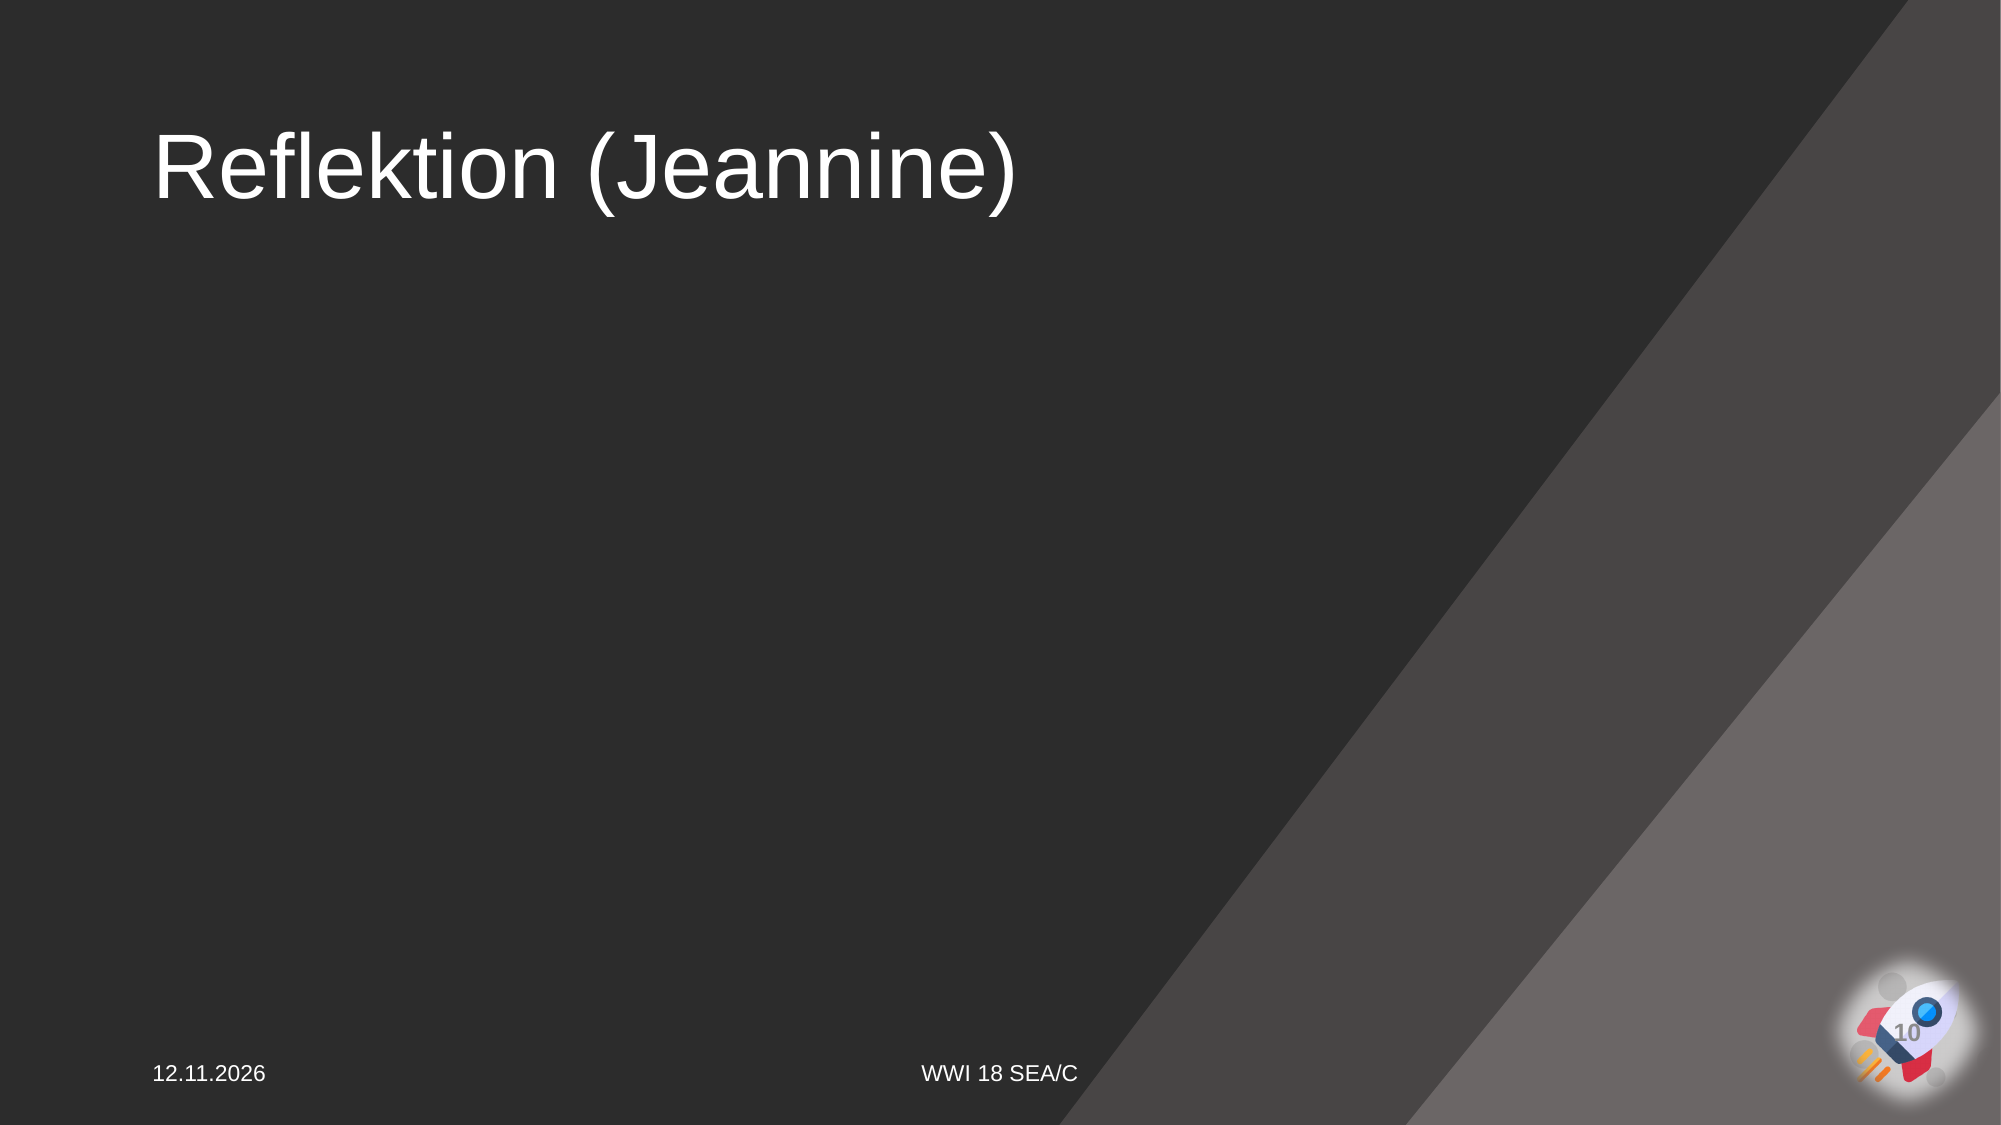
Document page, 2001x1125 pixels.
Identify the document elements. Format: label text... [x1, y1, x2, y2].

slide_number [137, 1042, 588, 1103]
slide_number 10 [1865, 1001, 1950, 1061]
picture [1844, 967, 1972, 1095]
footer WWI 18 SEA/C [662, 1042, 1338, 1103]
title Reflektion (Jeannine) [137, 59, 1863, 278]
